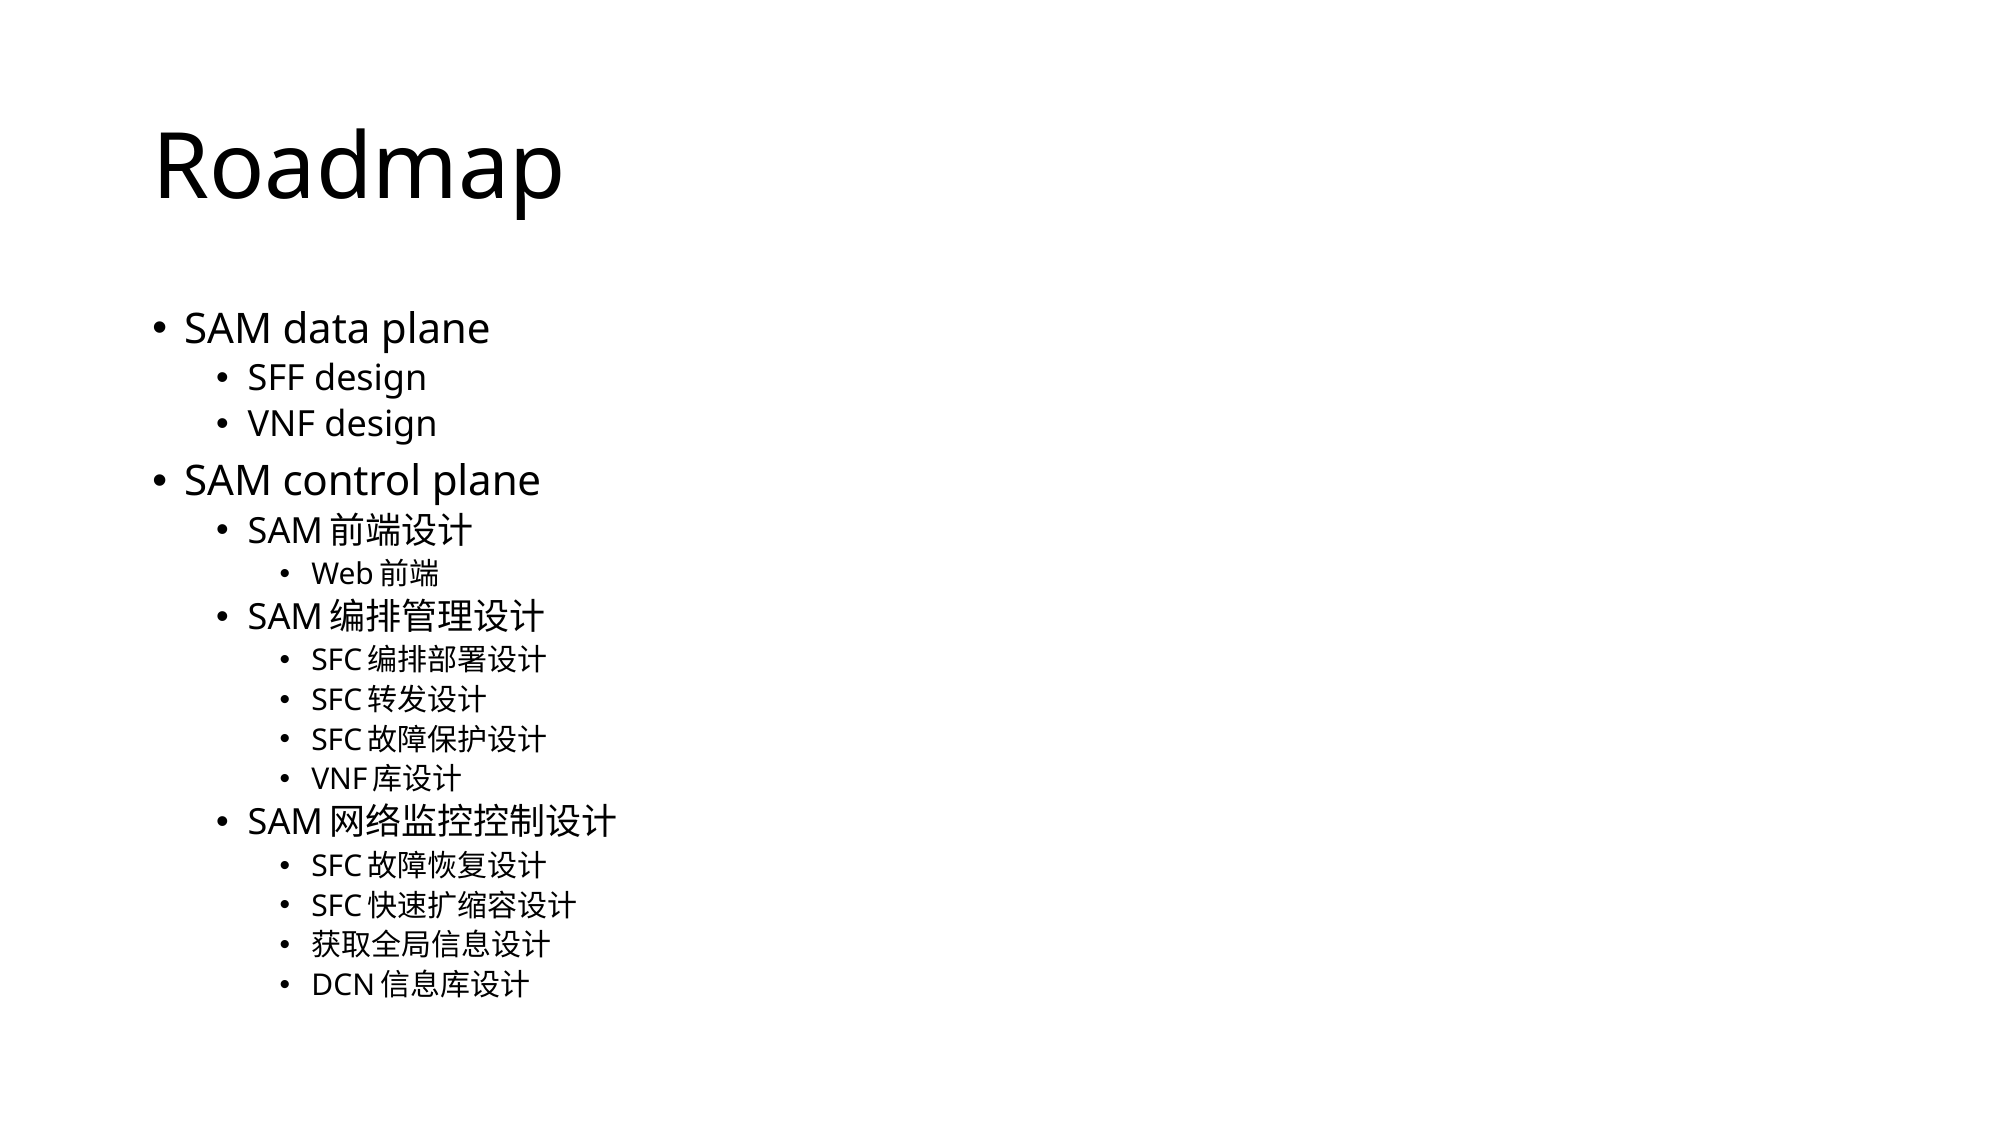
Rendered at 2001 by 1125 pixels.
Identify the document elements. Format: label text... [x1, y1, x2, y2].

list SAM data plane SFF design VNF design SAM control plane SAM前端设计 Web前端 SAM编排管理设计 SFC编排部署设计 SFC转发设计 SFC故障保护设计 VNF库设计 SAM网络监控控制设计 SFC故障恢复设计 SFC快速扩缩容设计 获取全局信息设计 DCN信息库设计 [137, 299, 1863, 1014]
title Roadmap [137, 59, 1863, 278]
